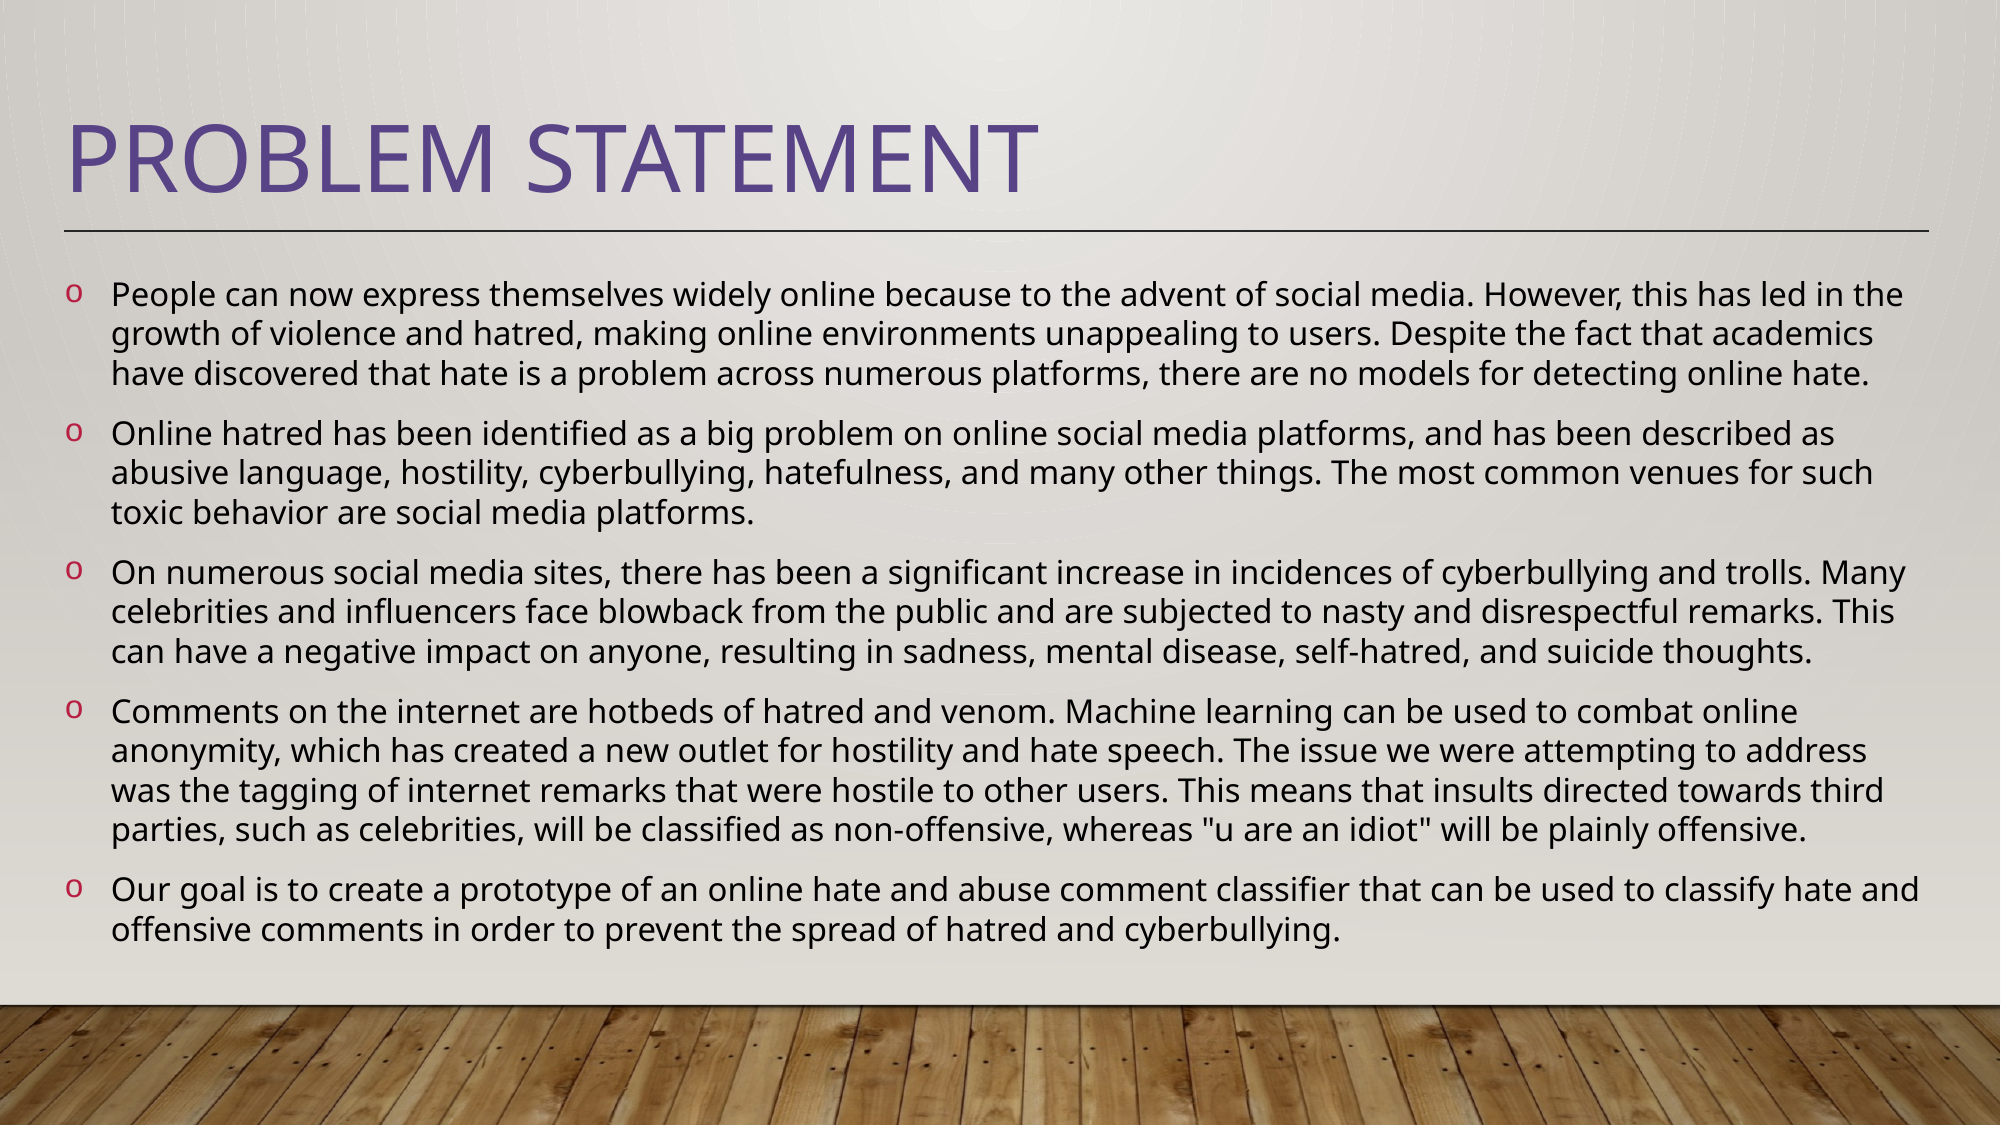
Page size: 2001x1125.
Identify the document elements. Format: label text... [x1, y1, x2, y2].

title Problem statement [64, 55, 1930, 221]
picture [0, 1005, 2000, 1125]
list People can now express themselves widely online because to the advent of social media. However, this has led in the growth of violence and hatred, making online environments unappealing to users. Despite the fact that academics have discovered that hate is a problem across numerous platforms, there are no models for detecting online hate. Online hatred has been identified as a big problem on online social media platforms, and has been described as abusive language, hostility, cyberbullying, hatefulness, and many other things. The most common venues for such toxic behavior are social media platforms. On numerous social media sites, there has been a significant increase in incidences of cyberbullying and trolls. Many celebrities and influencers face blowback from the public and are subjected to nasty and disrespectful remarks. This can have a negative impact on anyone, resulting in sadness, mental disease, self-hatred, and suicide thoughts. Comments on the internet are hotbeds of hatred and venom. Machine learning can be used to combat online anonymity, which has created a new outlet for hostility and hate speech. The issue we were attempting to address was the tagging of internet remarks that were hostile to other users. This means that insults directed towards third parties, such as celebrities, will be classified as non-offensive, whereas "u are an idiot" will be plainly offensive. Our goal is to create a prototype of an online hate and abuse comment classifier that can be used to classify hate and offensive comments in order to prevent the spread of hatred and cyberbullying. [64, 265, 1930, 962]
